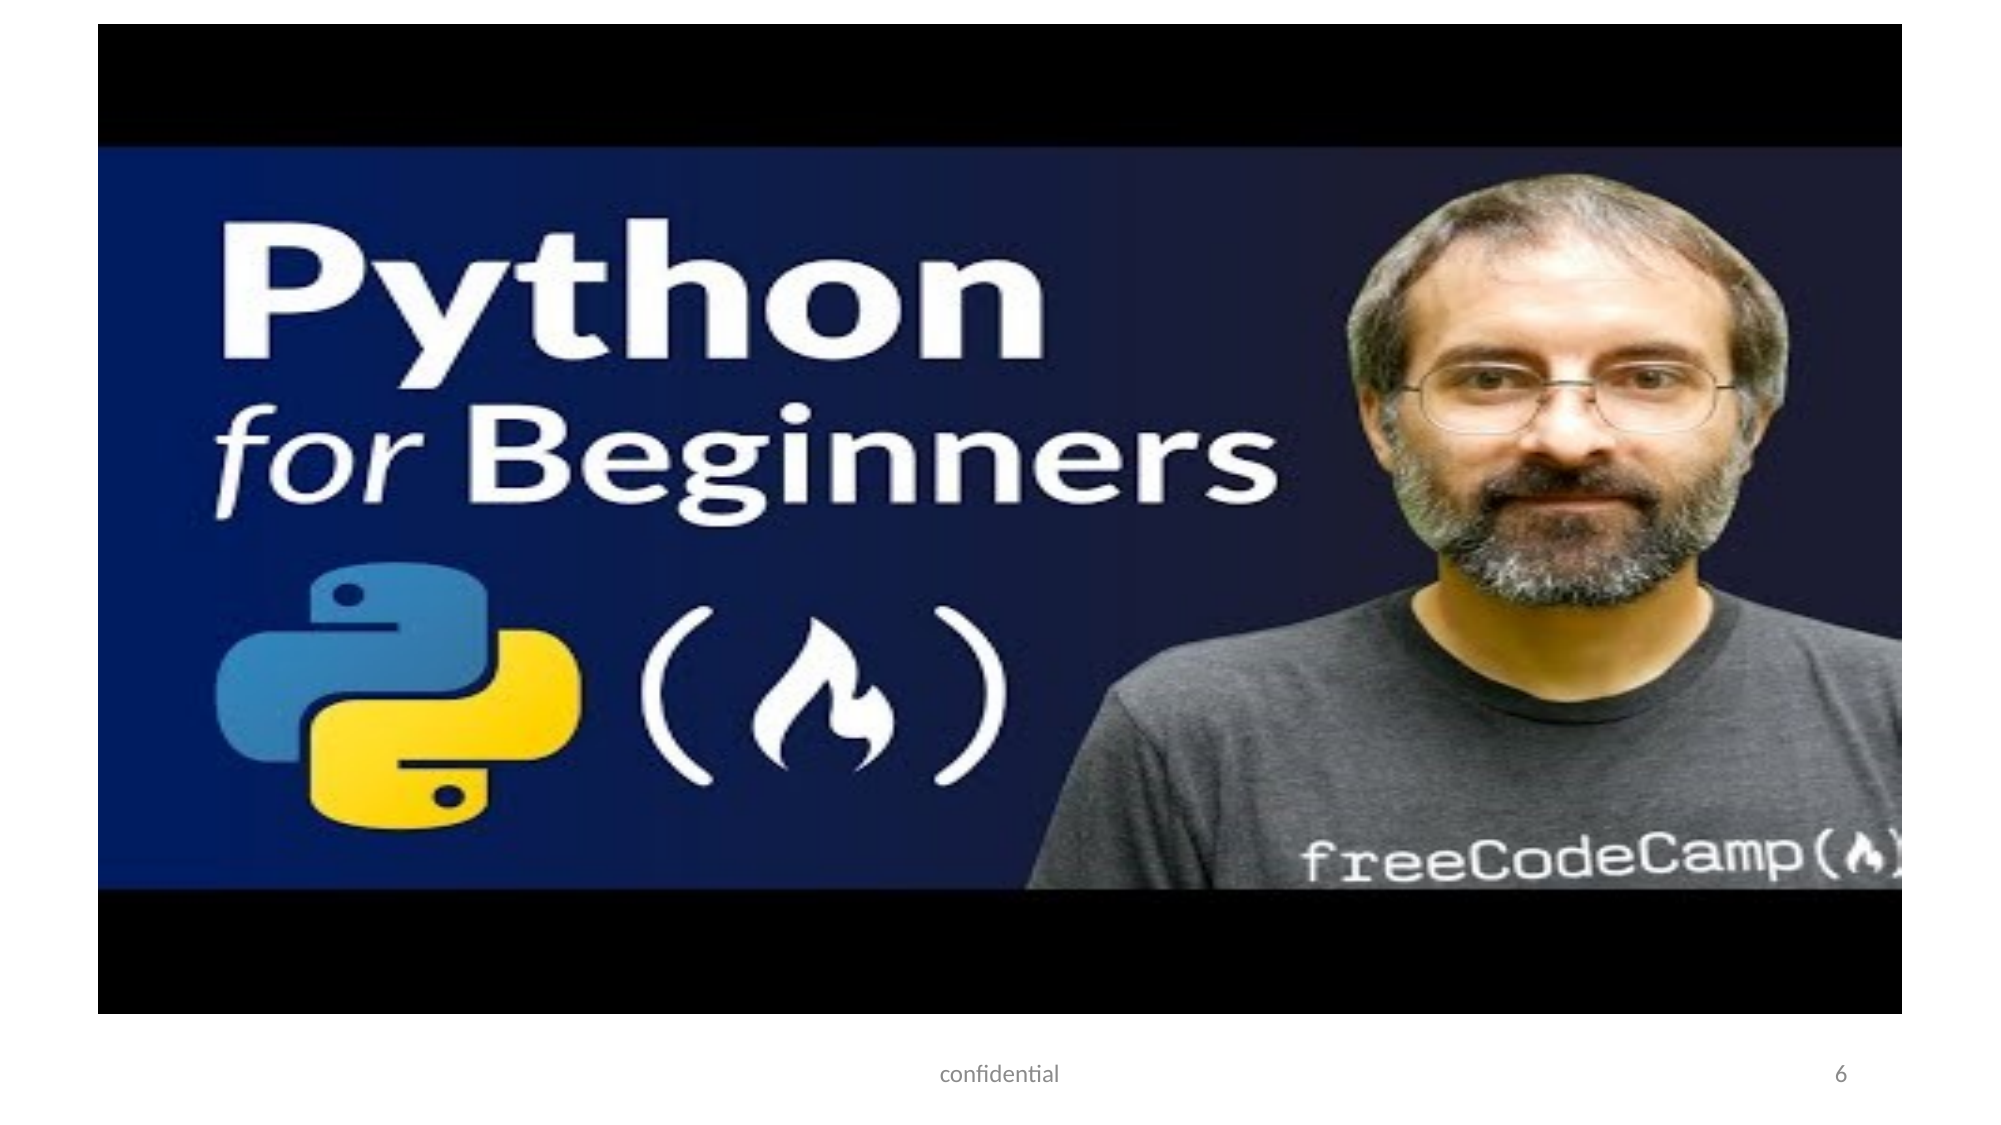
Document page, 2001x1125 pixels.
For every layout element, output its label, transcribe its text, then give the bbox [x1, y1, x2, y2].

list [97, 23, 1903, 1015]
slide_number 6 [1412, 1042, 1863, 1103]
footer confidential [662, 1042, 1338, 1103]
